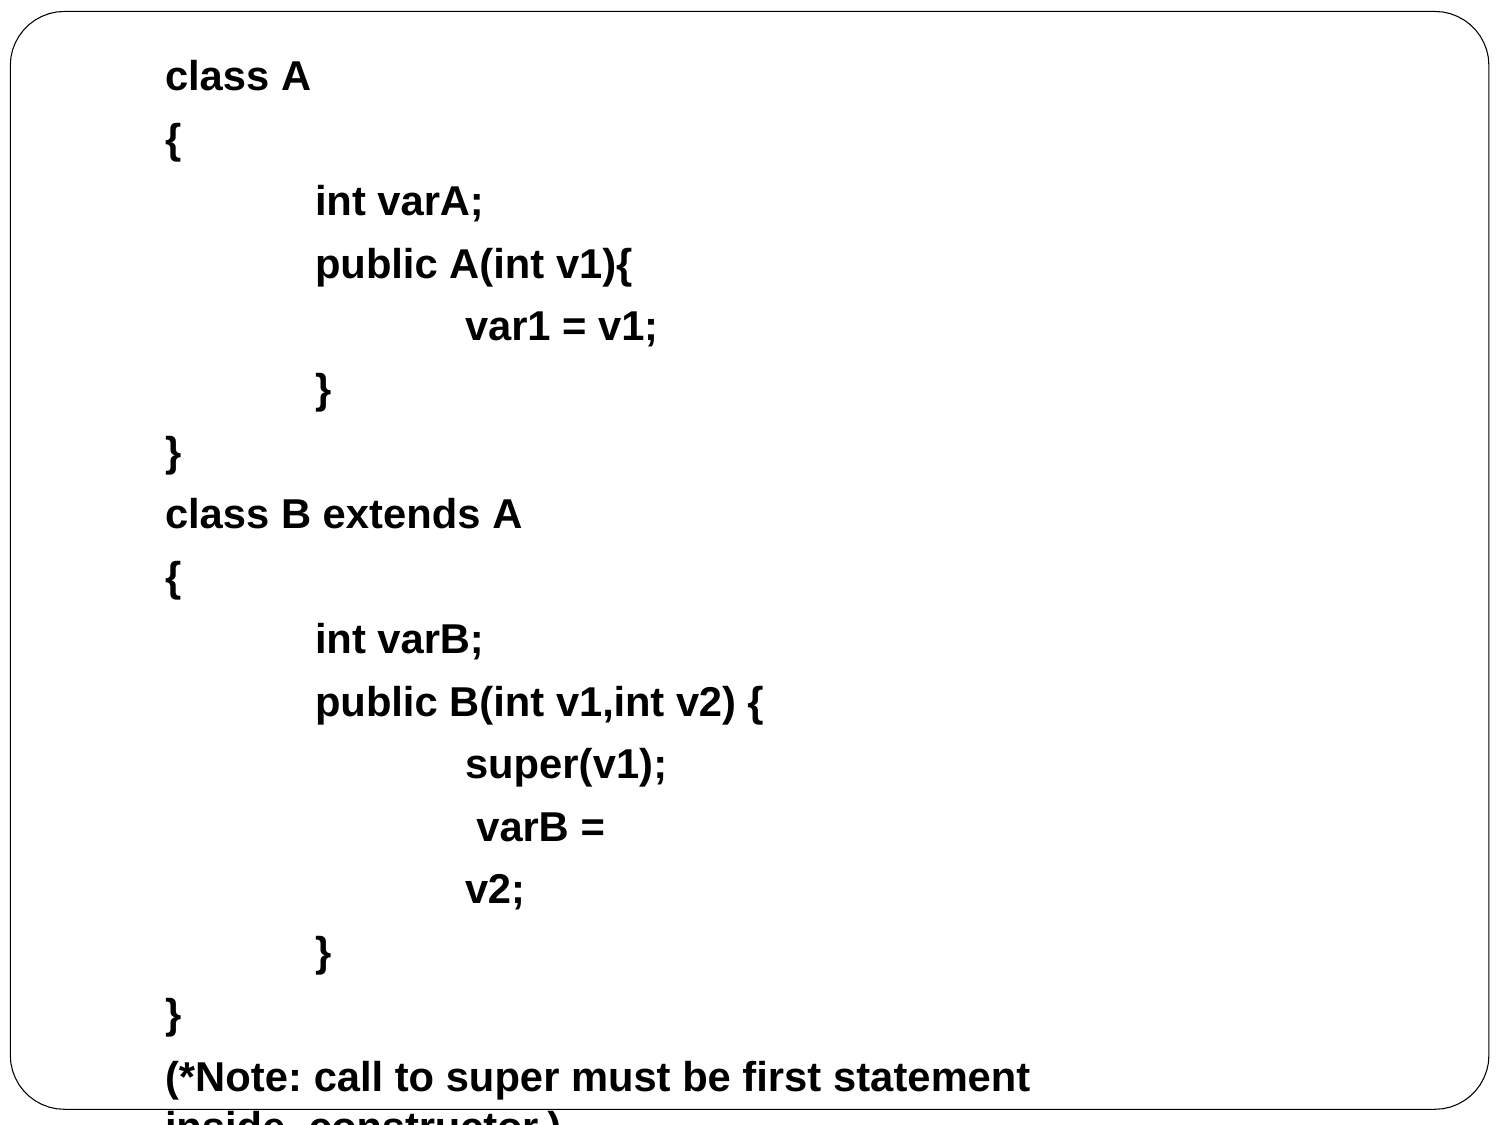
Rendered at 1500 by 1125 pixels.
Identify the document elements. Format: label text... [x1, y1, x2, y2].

text_box class A { int varA; public A(int v1){ var1 = v1; } } class B extends A { int varB; public B(int v1,int v2) { super(v1); varB = v2; } } (*Note: call to super must be first statement inside constructor.) [162, 34, 1161, 1125]
